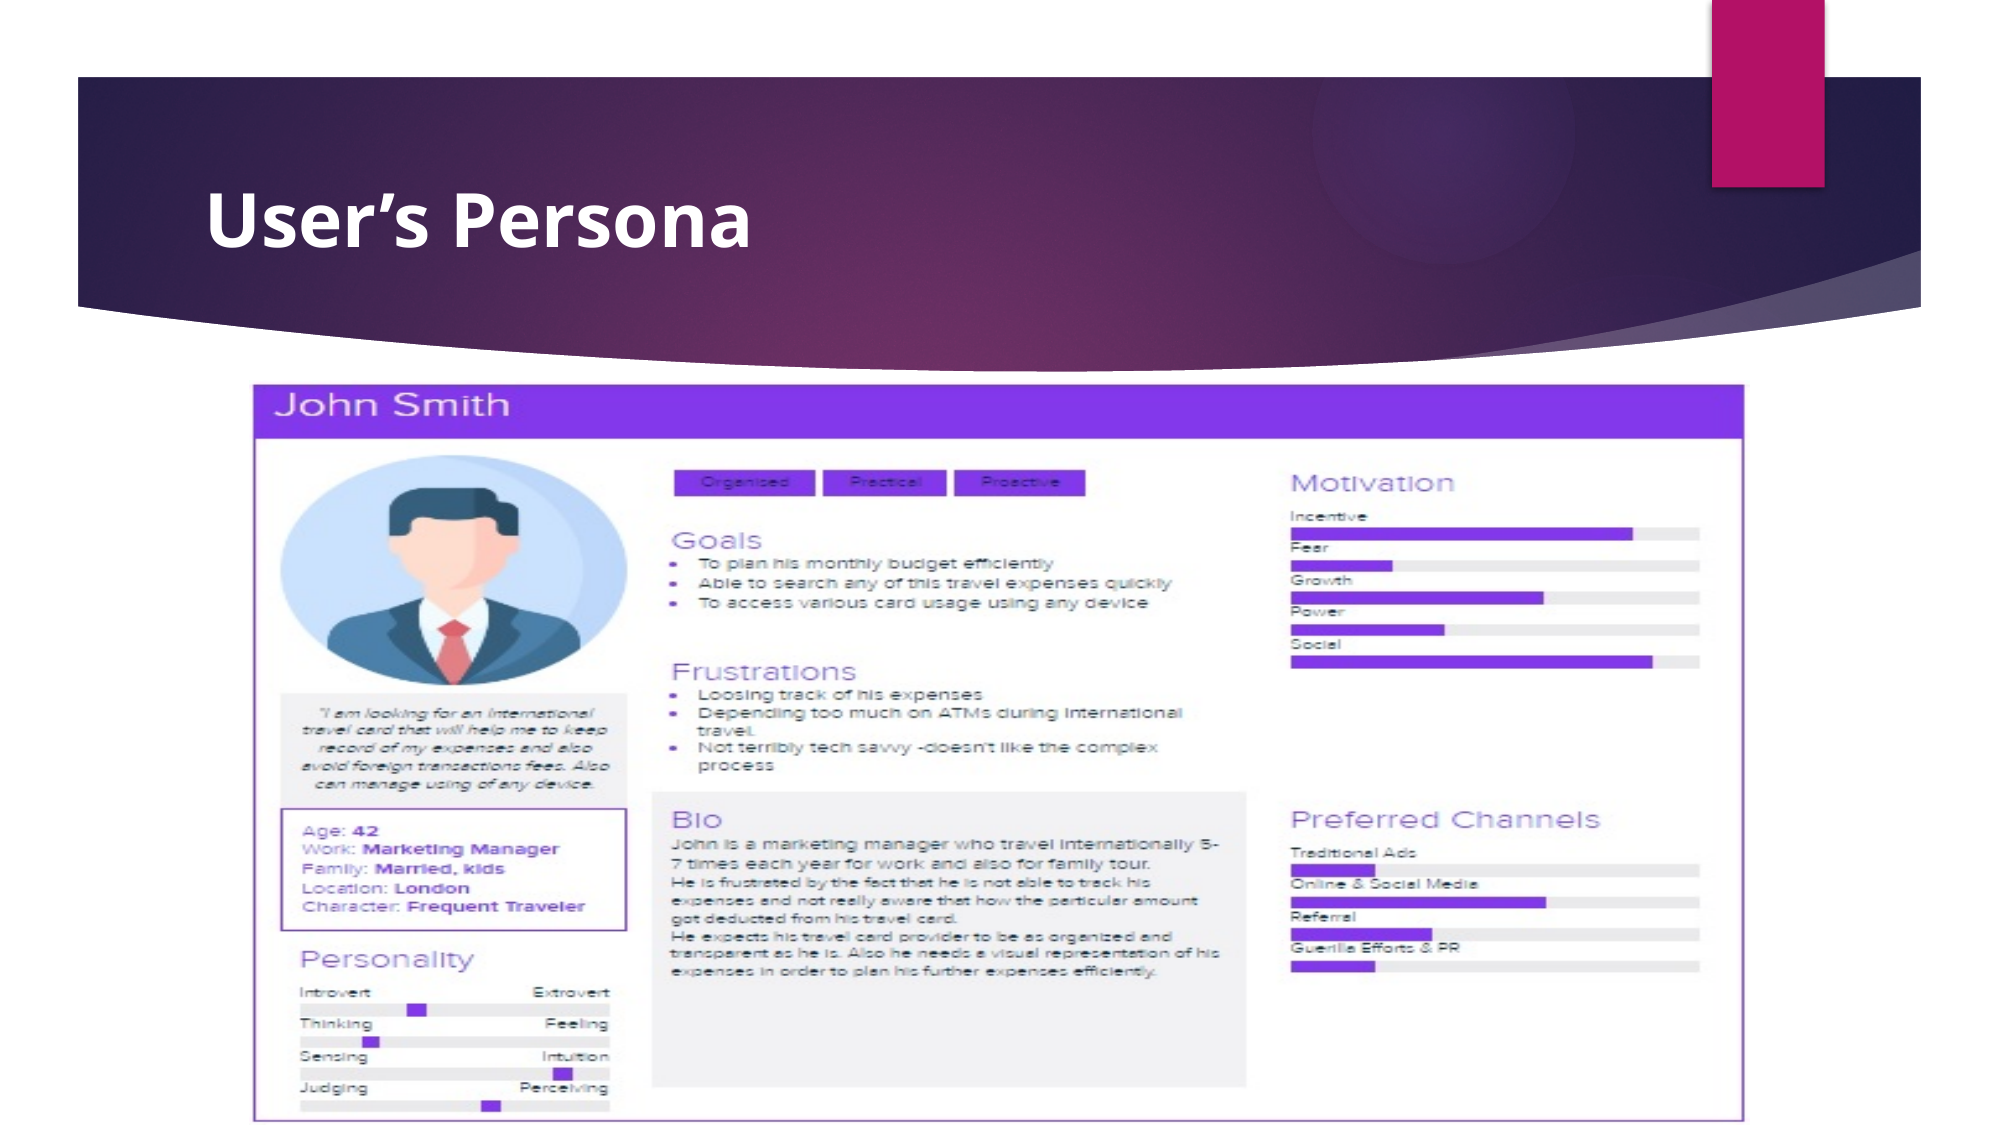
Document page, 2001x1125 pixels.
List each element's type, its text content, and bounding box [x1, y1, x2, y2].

title User’s Persona [189, 159, 1627, 276]
picture [249, 380, 1751, 1125]
